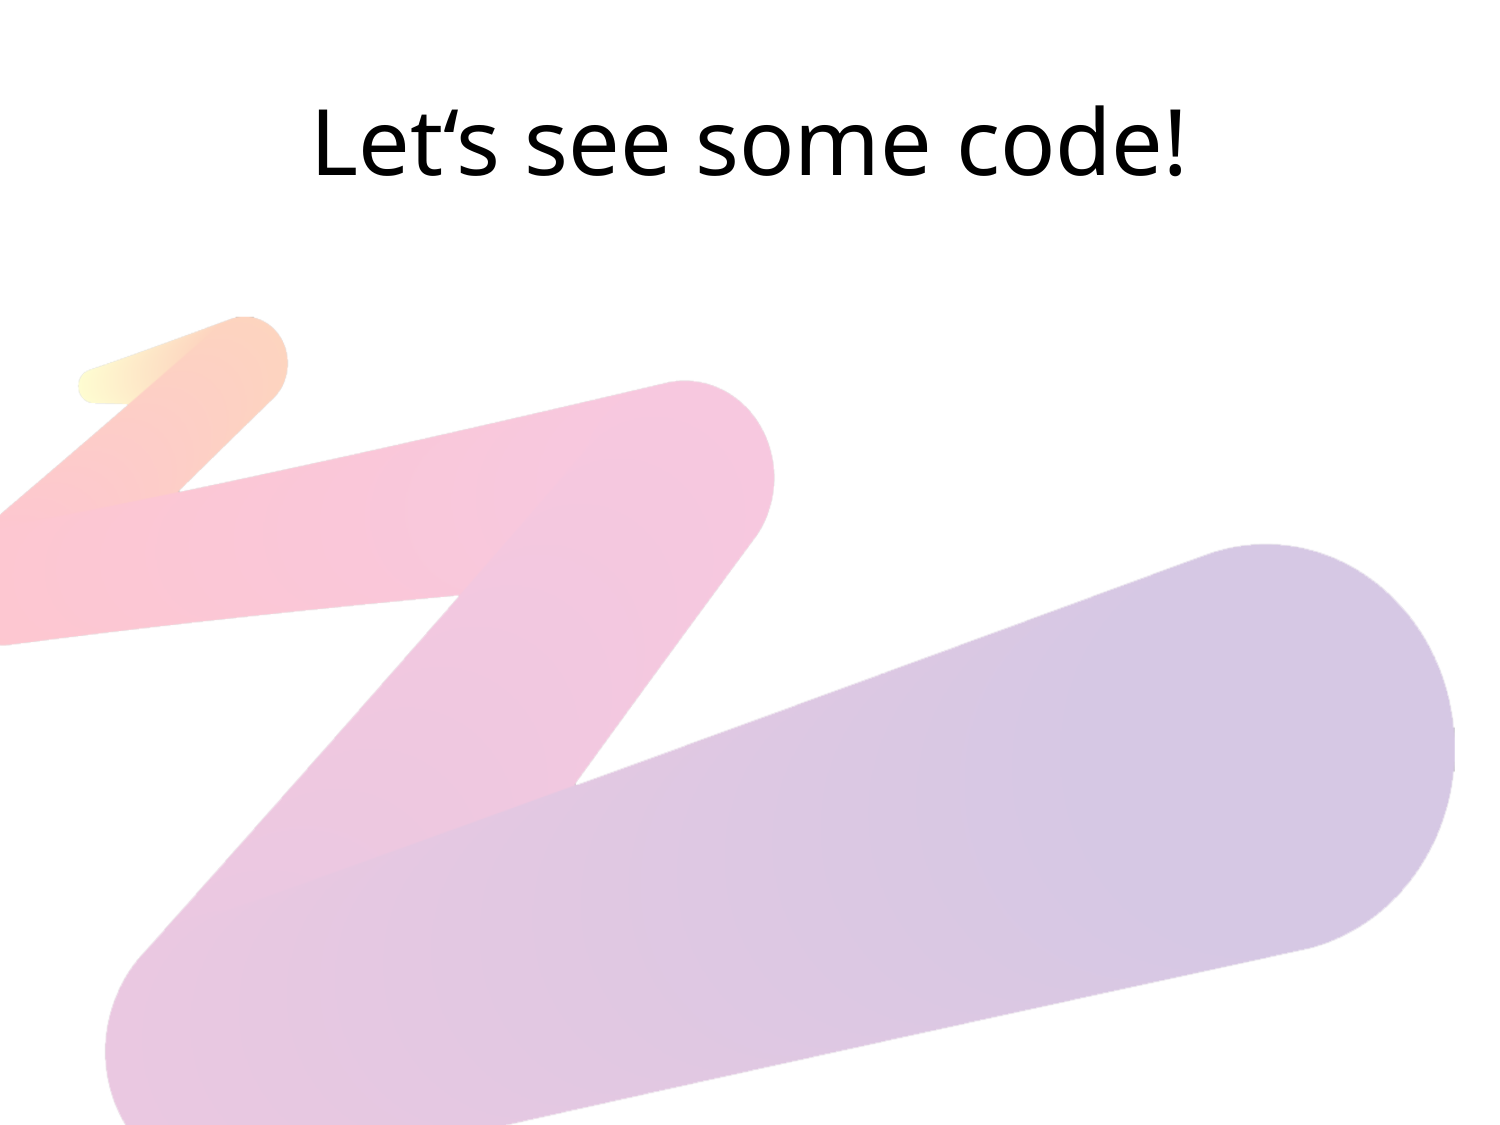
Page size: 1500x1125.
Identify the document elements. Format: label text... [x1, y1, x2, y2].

text_box [0, 301, 1500, 1125]
title Let‘s see some code! [75, 45, 1425, 233]
